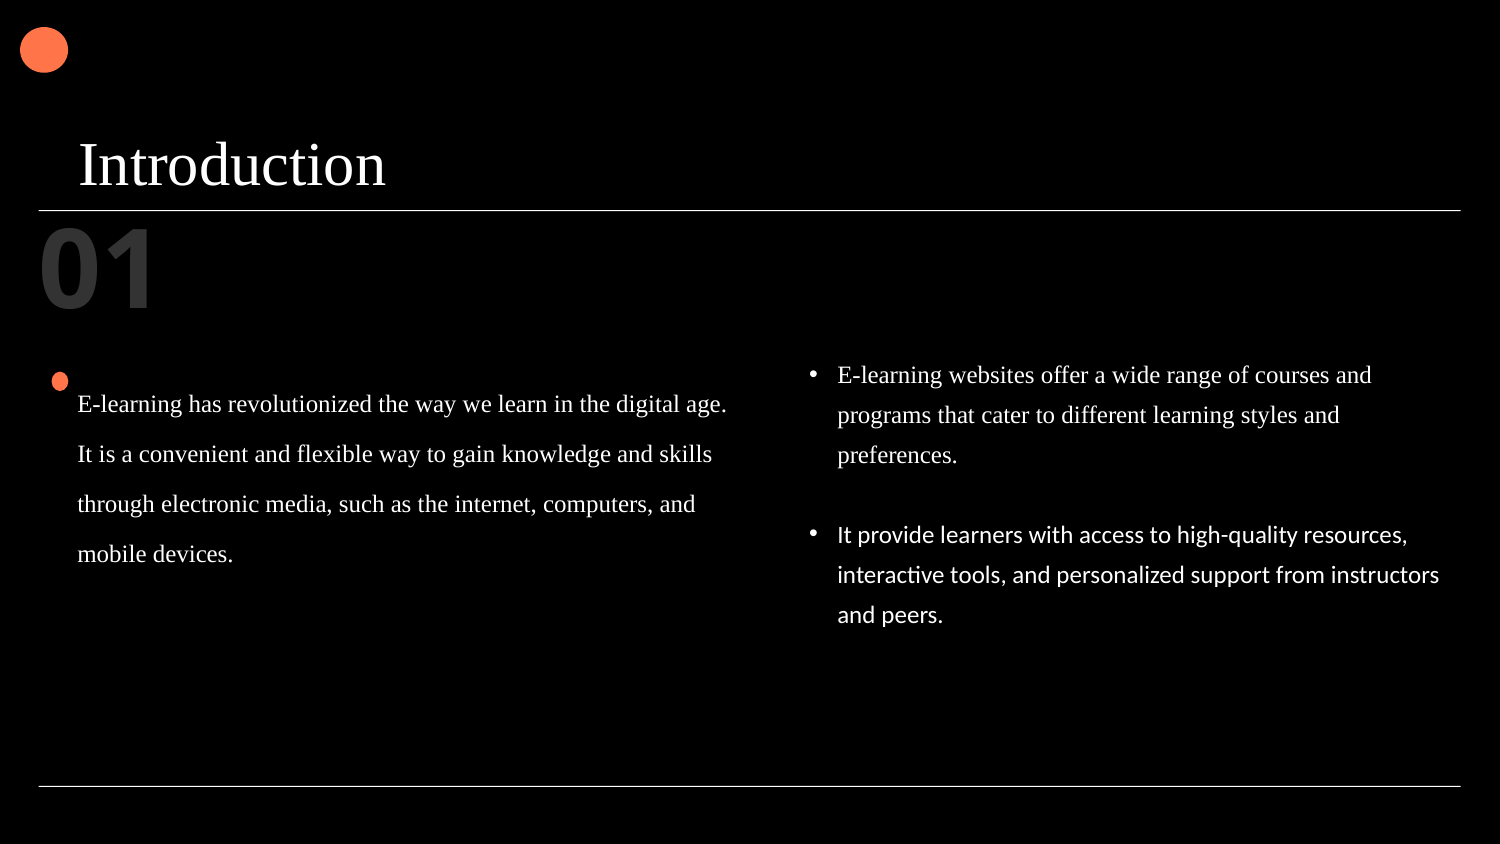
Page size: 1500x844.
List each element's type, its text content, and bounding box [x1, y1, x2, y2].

text_box Introduction [78, 77, 1422, 199]
text_box [51, 371, 69, 392]
text_box 01 [38, 211, 178, 331]
text_box [20, 27, 69, 73]
text_box E-learning websites offer a wide range of courses and programs that cater to different learning styles and preferences. It provide learners with access to high-quality resources, interactive tools, and personalized support from instructors and peers. [809, 348, 1466, 844]
text_box E-learning has revolutionized the way we learn in the digital age. It is a convenient and flexible way to gain knowledge and skills through electronic media, such as the internet, computers, and mobile devices. [77, 367, 734, 568]
